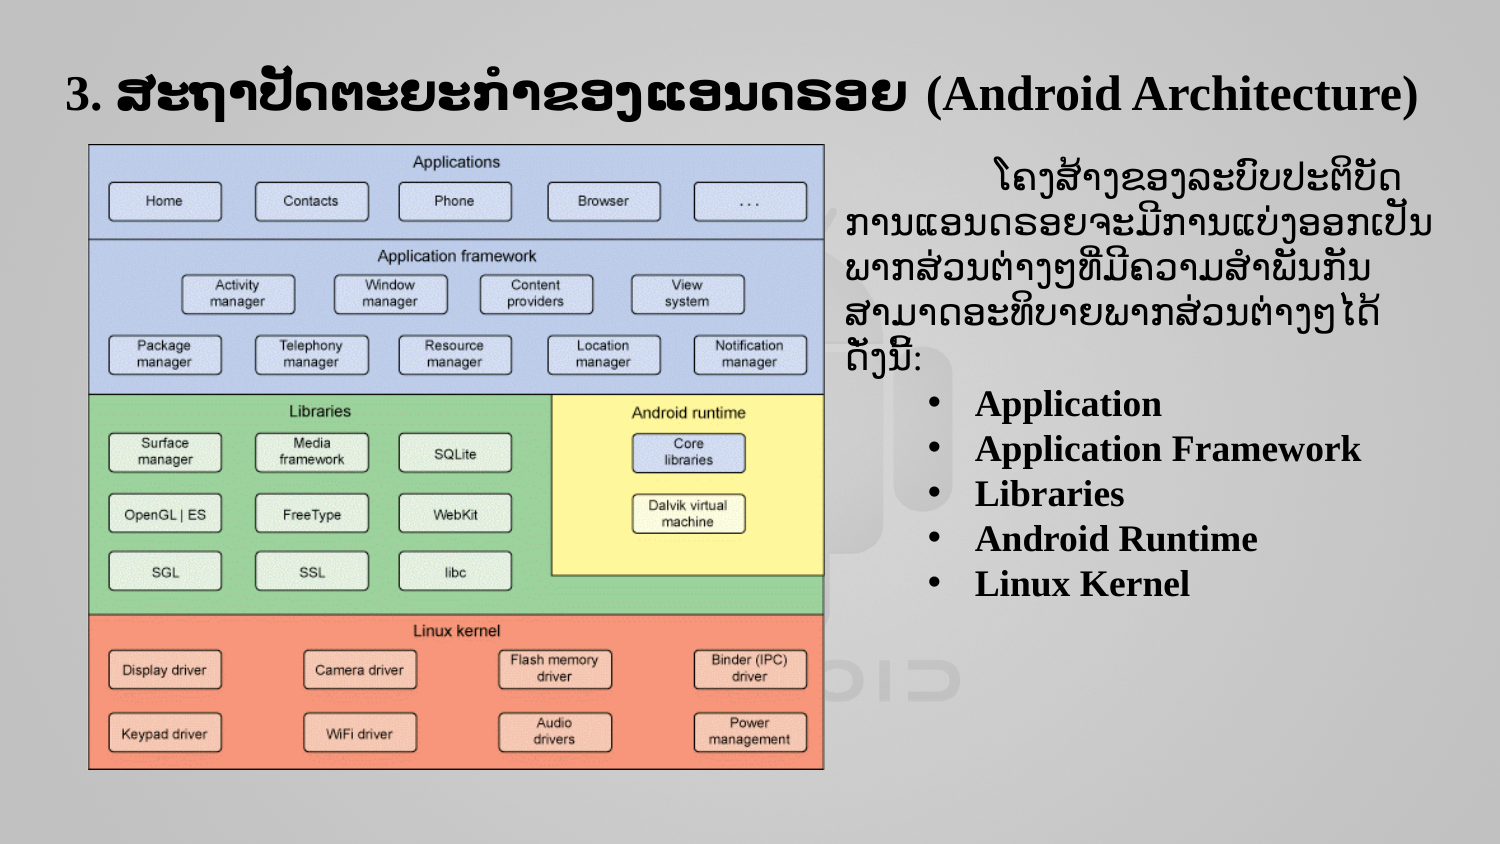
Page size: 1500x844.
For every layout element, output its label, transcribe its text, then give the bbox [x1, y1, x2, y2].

text_box ໂຄງສ້າງຂອງລະບົບປະຕິບັດການແອນດຣອຍຈະມີການແບ່ງອອກເປັນພາກສ່ວນຕ່າງໆທີ່ມີຄວາມສຳພັນກັນສາມາດອະທິບາຍພາກສ່ວນຕ່າງໆໄດ້ດັ່ງນີ້: [829, 145, 1455, 386]
text_box Application Application Framework Libraries Android Runtime Linux Kernel [913, 371, 1377, 702]
text_box 3. ສະຖາປັດຕະຍະກໍາຂອງແອນດຣອຍ (Android Architecture) [50, 53, 1434, 129]
picture [87, 144, 826, 770]
